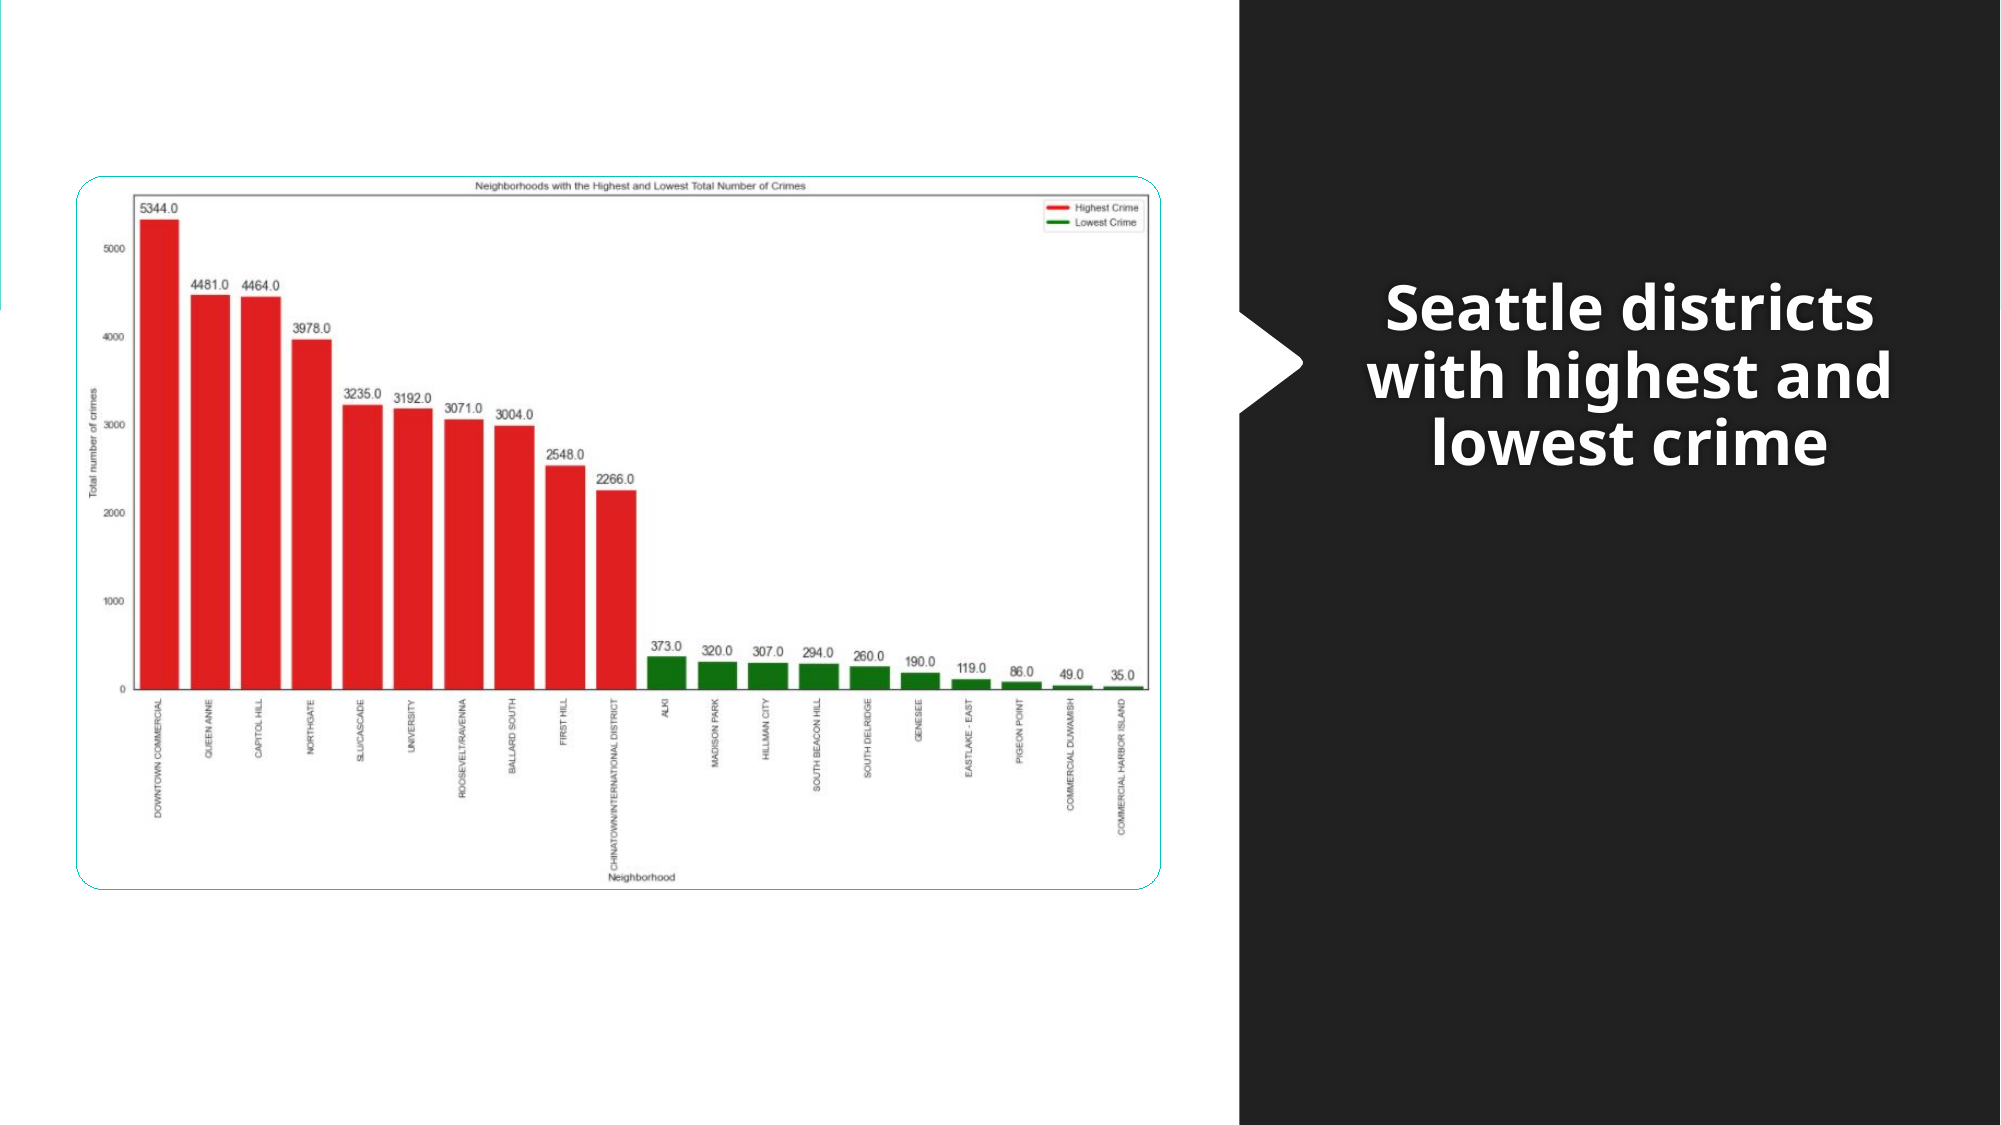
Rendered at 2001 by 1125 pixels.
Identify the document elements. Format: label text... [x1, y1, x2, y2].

picture [75, 176, 1162, 890]
text_box [1238, 0, 2000, 1125]
title Seattle districts with highest and lowest crime [1337, 268, 1924, 487]
text_box [0, 0, 1302, 1125]
